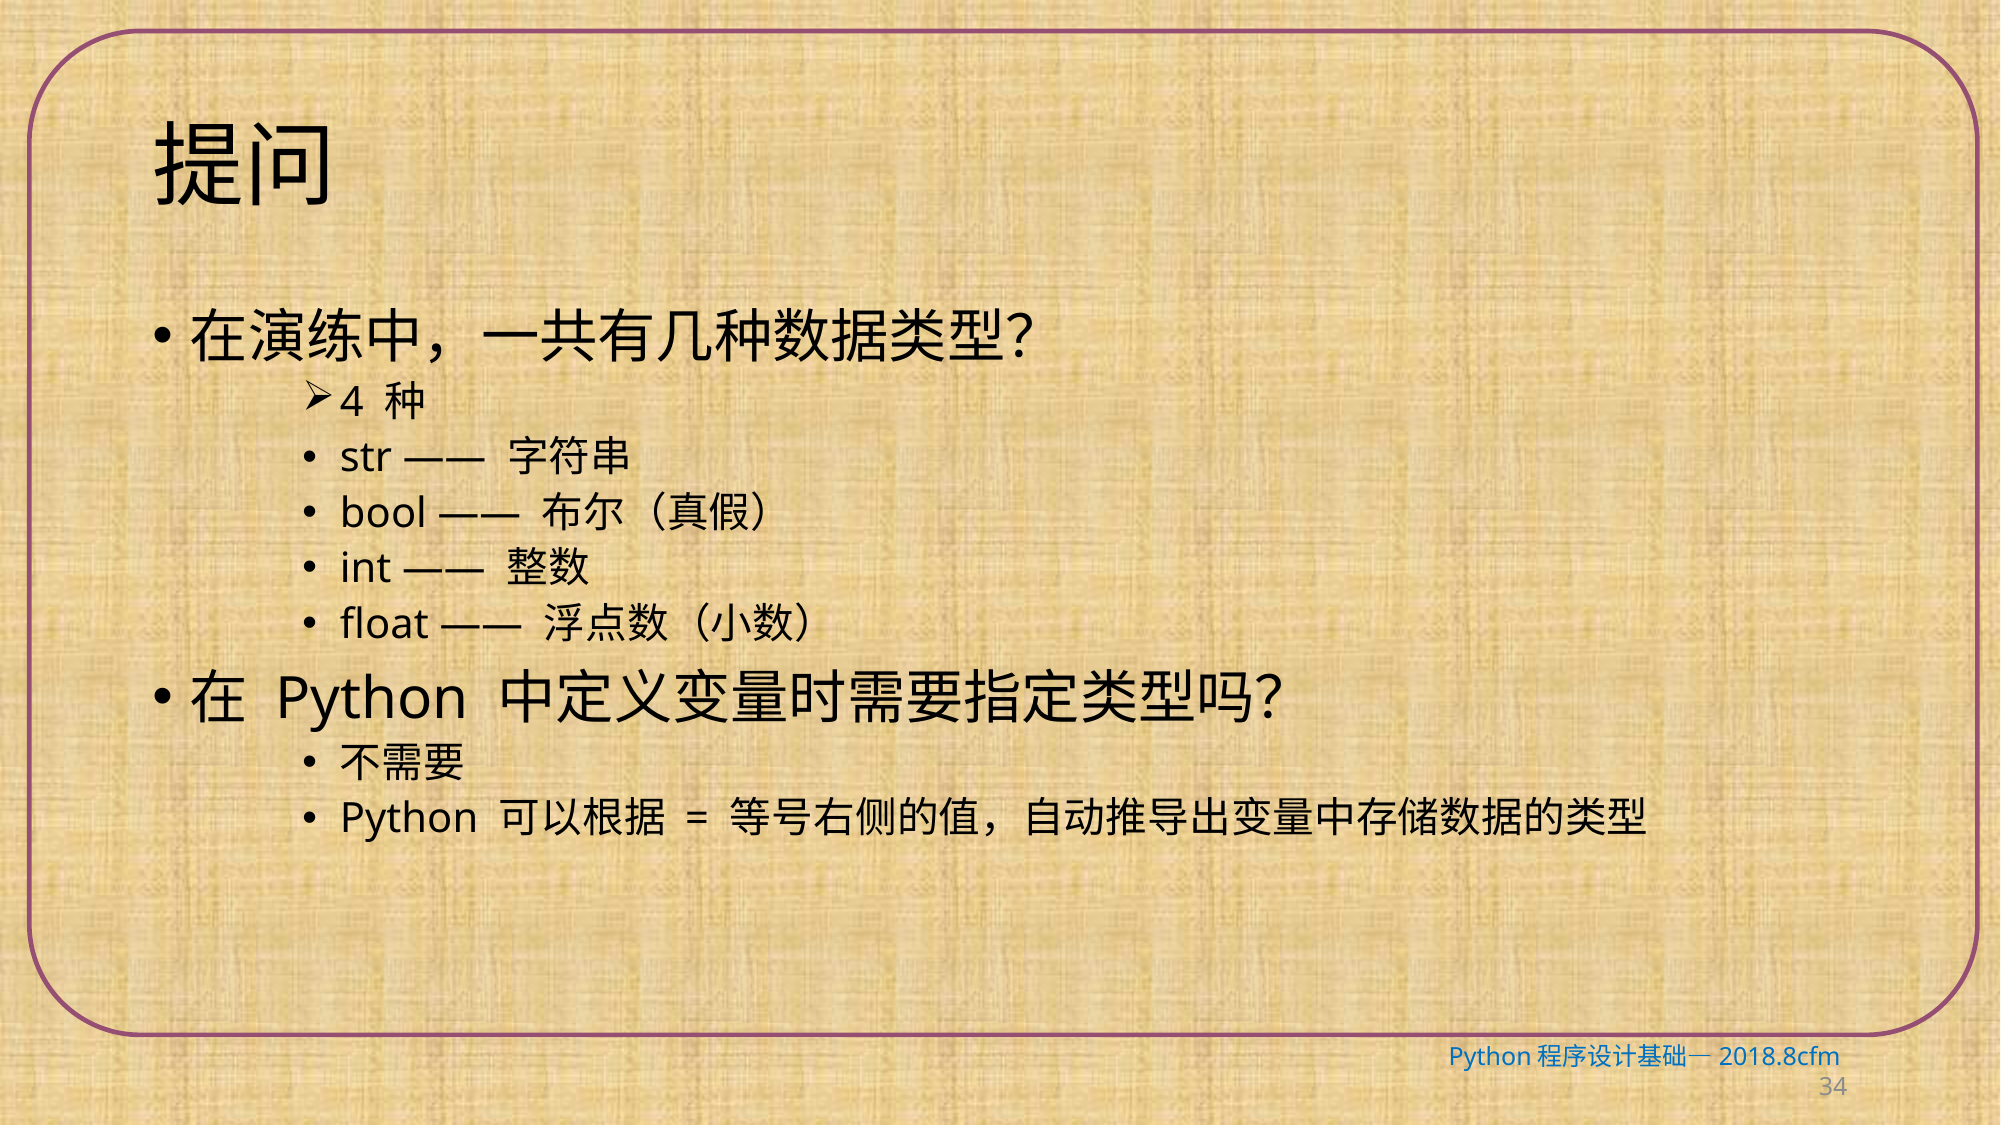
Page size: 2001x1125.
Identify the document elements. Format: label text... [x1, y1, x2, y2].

title 提问 [137, 59, 1863, 278]
text_box Python程序设计基础—2018.8cfm 34 [1412, 1042, 1863, 1103]
picture [0, 0, 2001, 1125]
list 在演练中，一共有几种数据类型？ 4 种 str —— 字符串 bool —— 布尔（真假） int —— 整数 float —— 浮点数（小数） 在 Python 中定义变量时需要指定类型吗？ 不需要 Python 可以根据 = 等号右侧的值，自动推导出变量中存储数据的类型 [137, 299, 1863, 1014]
